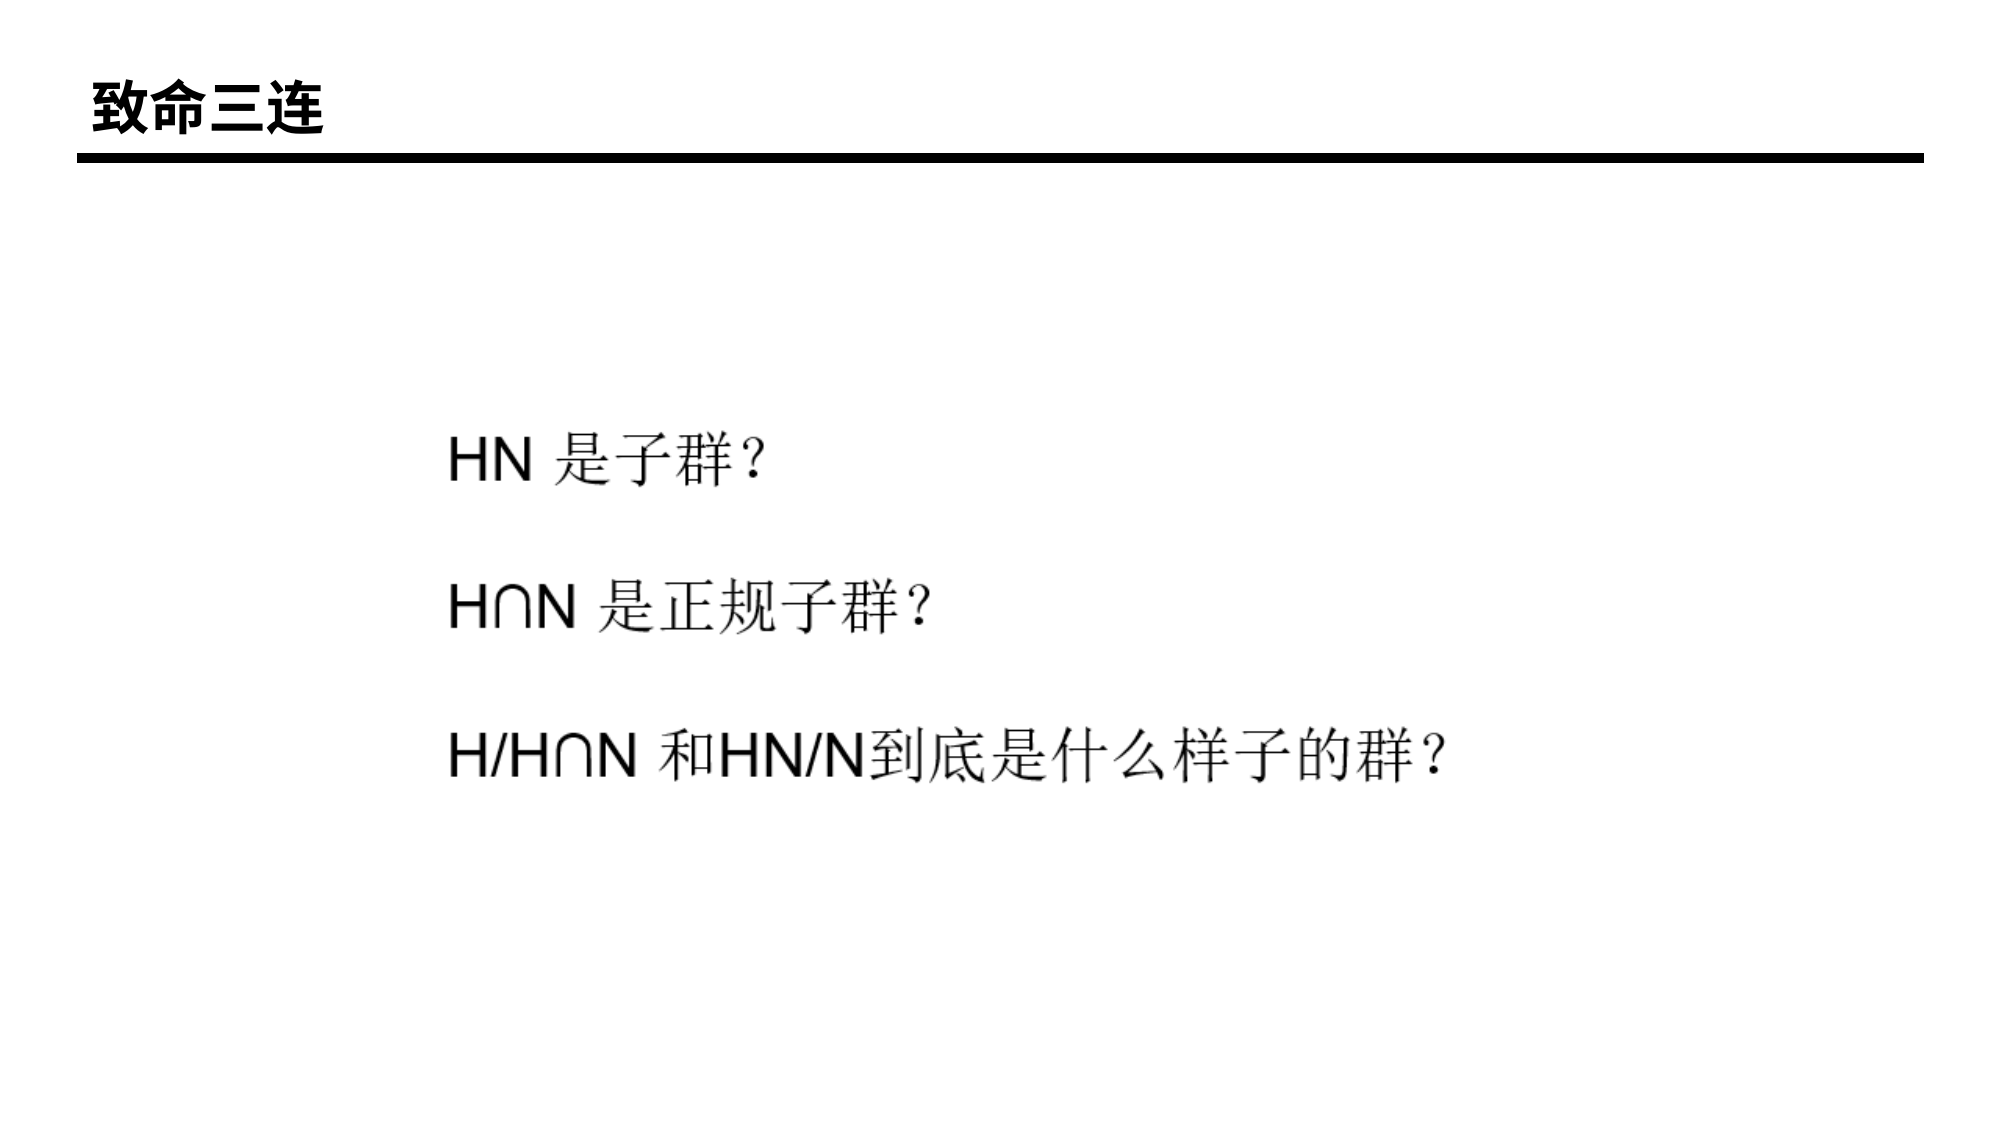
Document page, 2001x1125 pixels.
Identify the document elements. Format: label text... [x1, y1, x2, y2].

picture [387, 351, 1591, 849]
text_box 致命三连 [76, 63, 554, 149]
